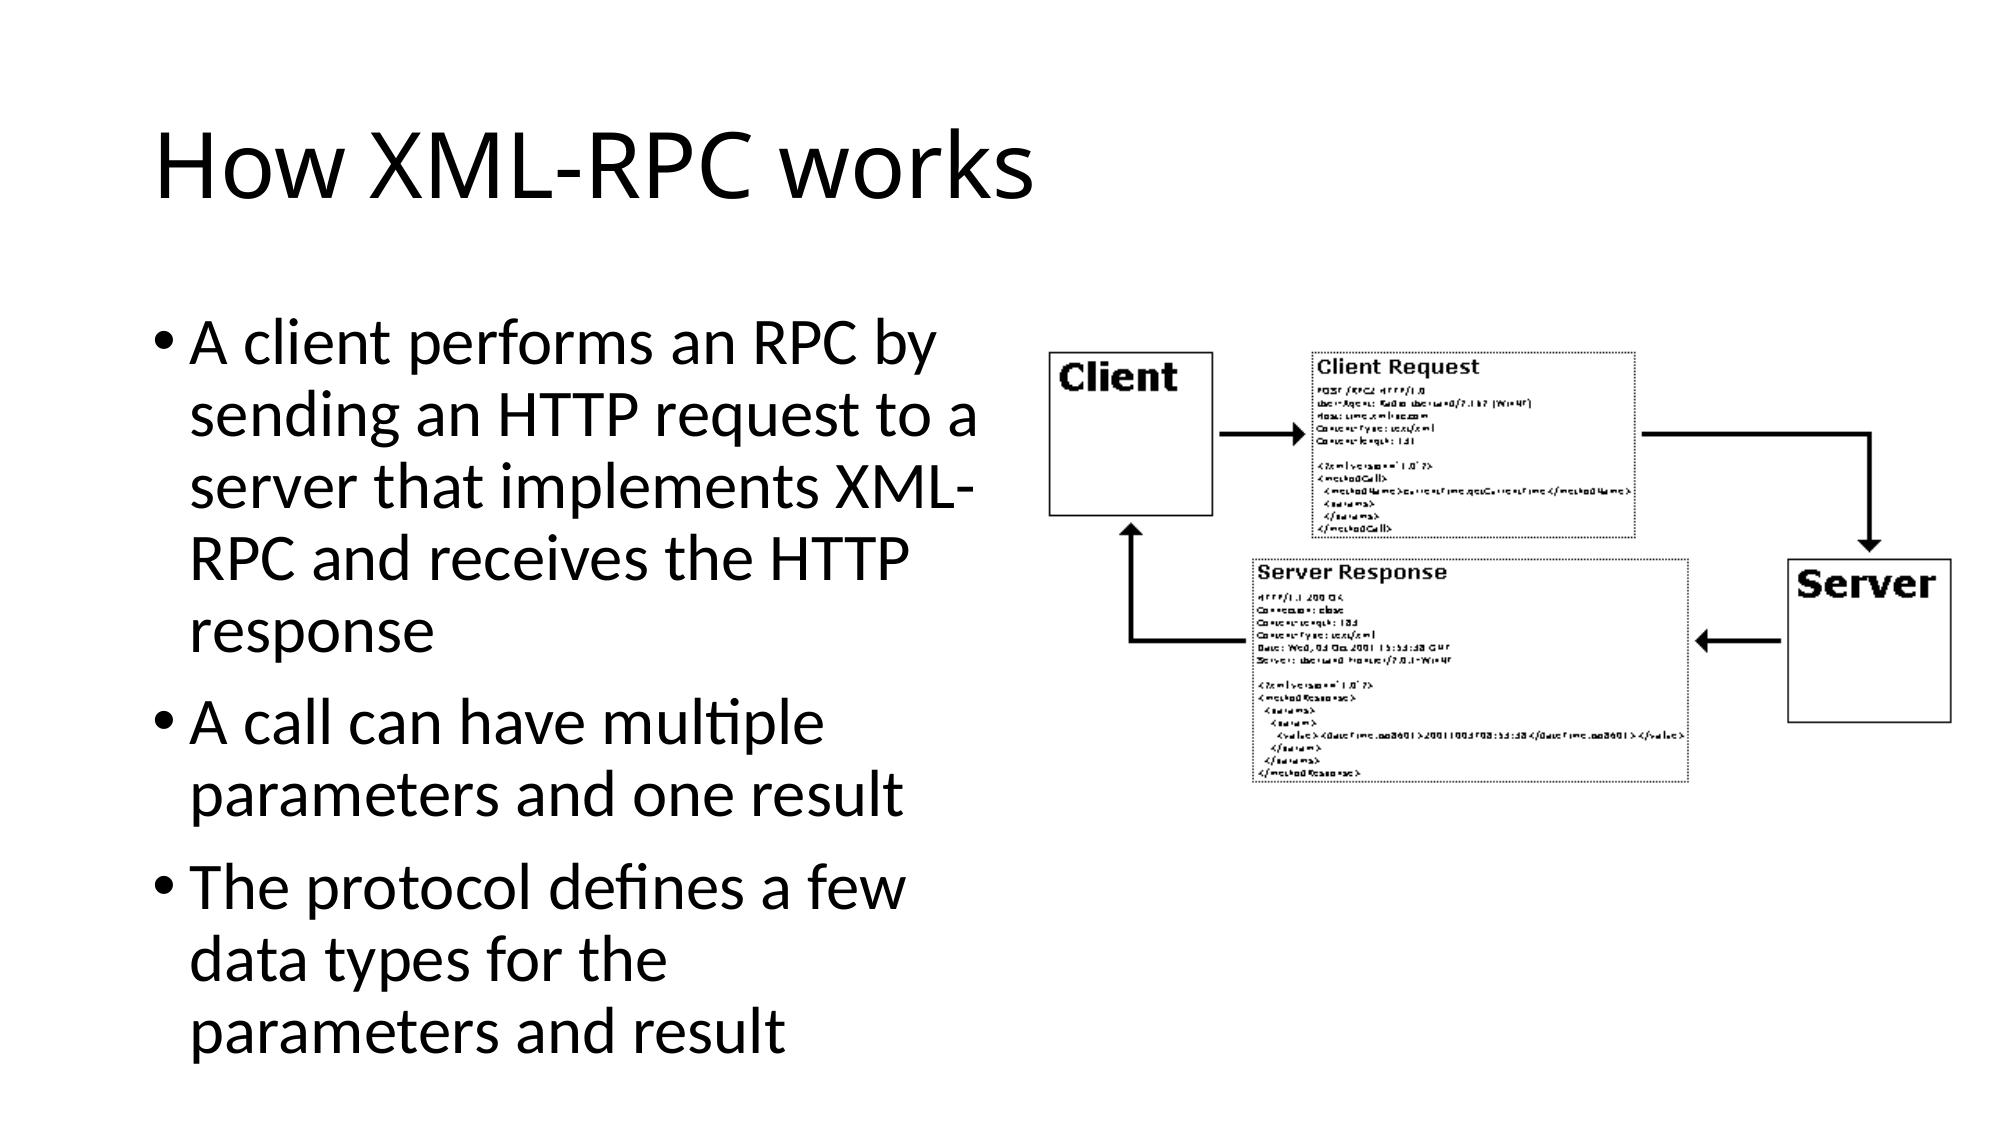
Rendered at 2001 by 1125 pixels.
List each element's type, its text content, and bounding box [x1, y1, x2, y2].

list A client performs an RPC by sending an HTTP request to a server that implements XML-RPC and receives the HTTP response A call can have multiple parameters and one result The protocol defines a few data types for the parameters and result [137, 299, 1000, 1014]
title How XML-RPC works [137, 59, 1863, 278]
picture [1046, 349, 1955, 786]
